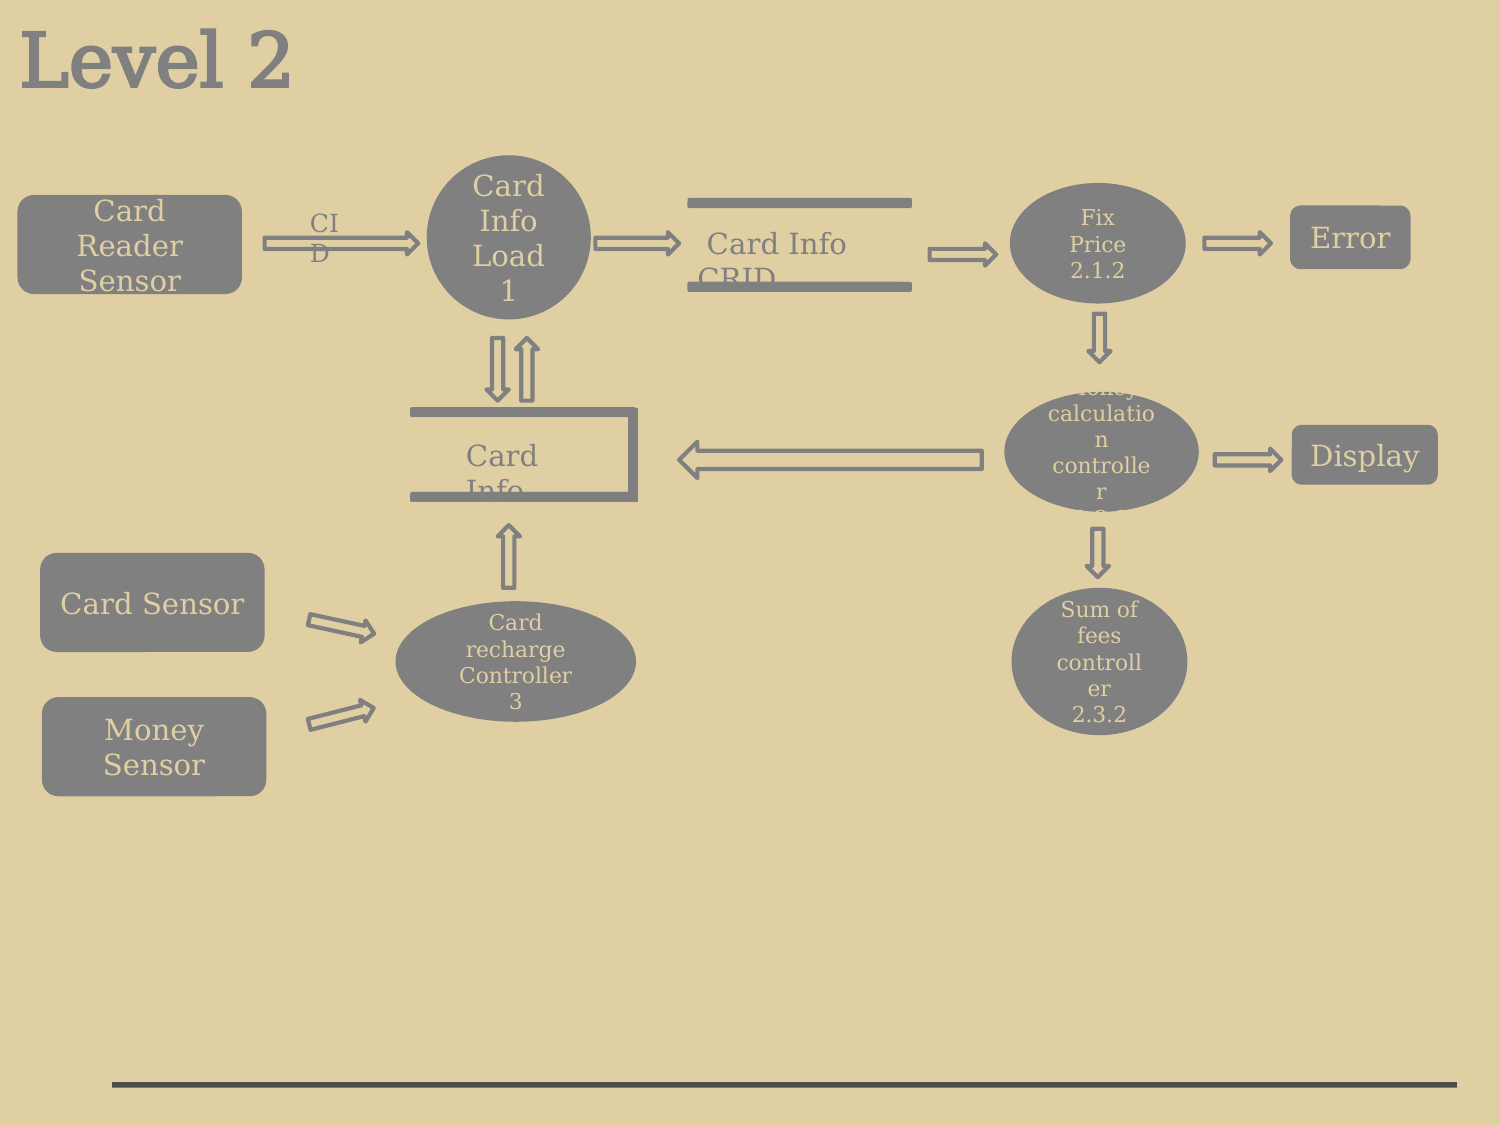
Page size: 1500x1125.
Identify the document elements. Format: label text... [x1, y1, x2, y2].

text_box [262, 235, 295, 252]
picture [409, 407, 638, 513]
text_box [927, 241, 999, 268]
text_box Sum of fees controller 2.3.2 [1009, 585, 1190, 738]
text_box Money calculation controller 2.2.2 [1002, 389, 1201, 514]
text_box [1202, 230, 1274, 257]
text_box Card recharge Controller 3 [393, 599, 639, 724]
text_box [495, 523, 522, 590]
text_box [593, 230, 682, 257]
text_box Display [1289, 422, 1440, 487]
text_box [305, 612, 377, 645]
text_box [513, 335, 541, 403]
text_box Level 2 [0, 4, 318, 110]
text_box [1084, 526, 1111, 580]
text_box Money Sensor [39, 694, 269, 799]
text_box Card Sensor [38, 550, 267, 655]
text_box Card Info Load 1 [424, 153, 593, 322]
text_box [685, 195, 915, 211]
text_box [371, 230, 421, 257]
text_box [1212, 446, 1284, 473]
text_box [484, 335, 511, 403]
text_box CID [295, 200, 371, 275]
text_box Card Reader Sensor [15, 192, 245, 297]
text_box Fix Price 2.1.2 [1007, 180, 1188, 306]
text_box [110, 1080, 1459, 1090]
text_box Error [1287, 203, 1413, 272]
text_box [1086, 311, 1113, 365]
text_box Card Info CRID [682, 218, 920, 303]
text_box [305, 698, 376, 732]
text_box [677, 439, 984, 480]
